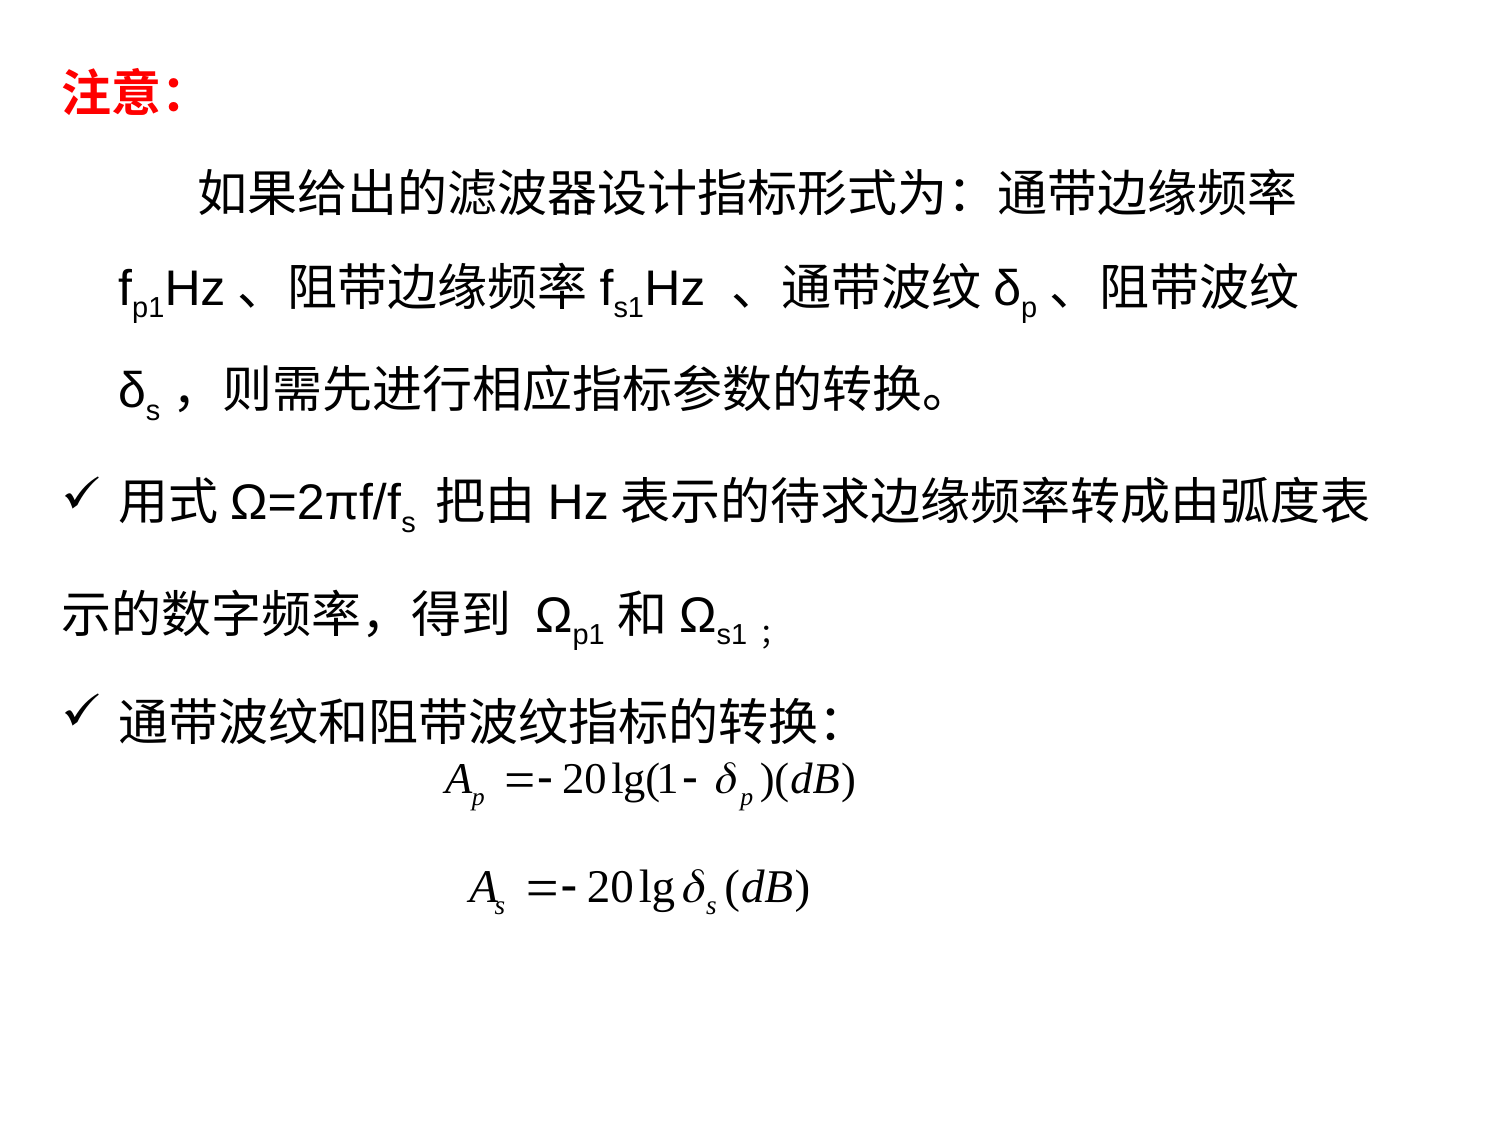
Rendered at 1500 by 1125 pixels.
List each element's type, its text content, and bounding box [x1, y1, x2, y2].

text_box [456, 855, 820, 926]
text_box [433, 749, 866, 821]
list 注意： 如果给出的滤波器设计指标形式为：通带边缘频率 fp1Hz、阻带边缘频率fs1Hz 、通带波纹δp、阻带波纹δs，则需先进行相应指标参数的转换。 用式Ω=2πf/fs 把由Hz表示的待求边缘频率转成由弧度表 示的数字频率，得到 Ωp1和Ωs1； 通带波纹和阻带波纹指标的转换： [46, 23, 1398, 767]
